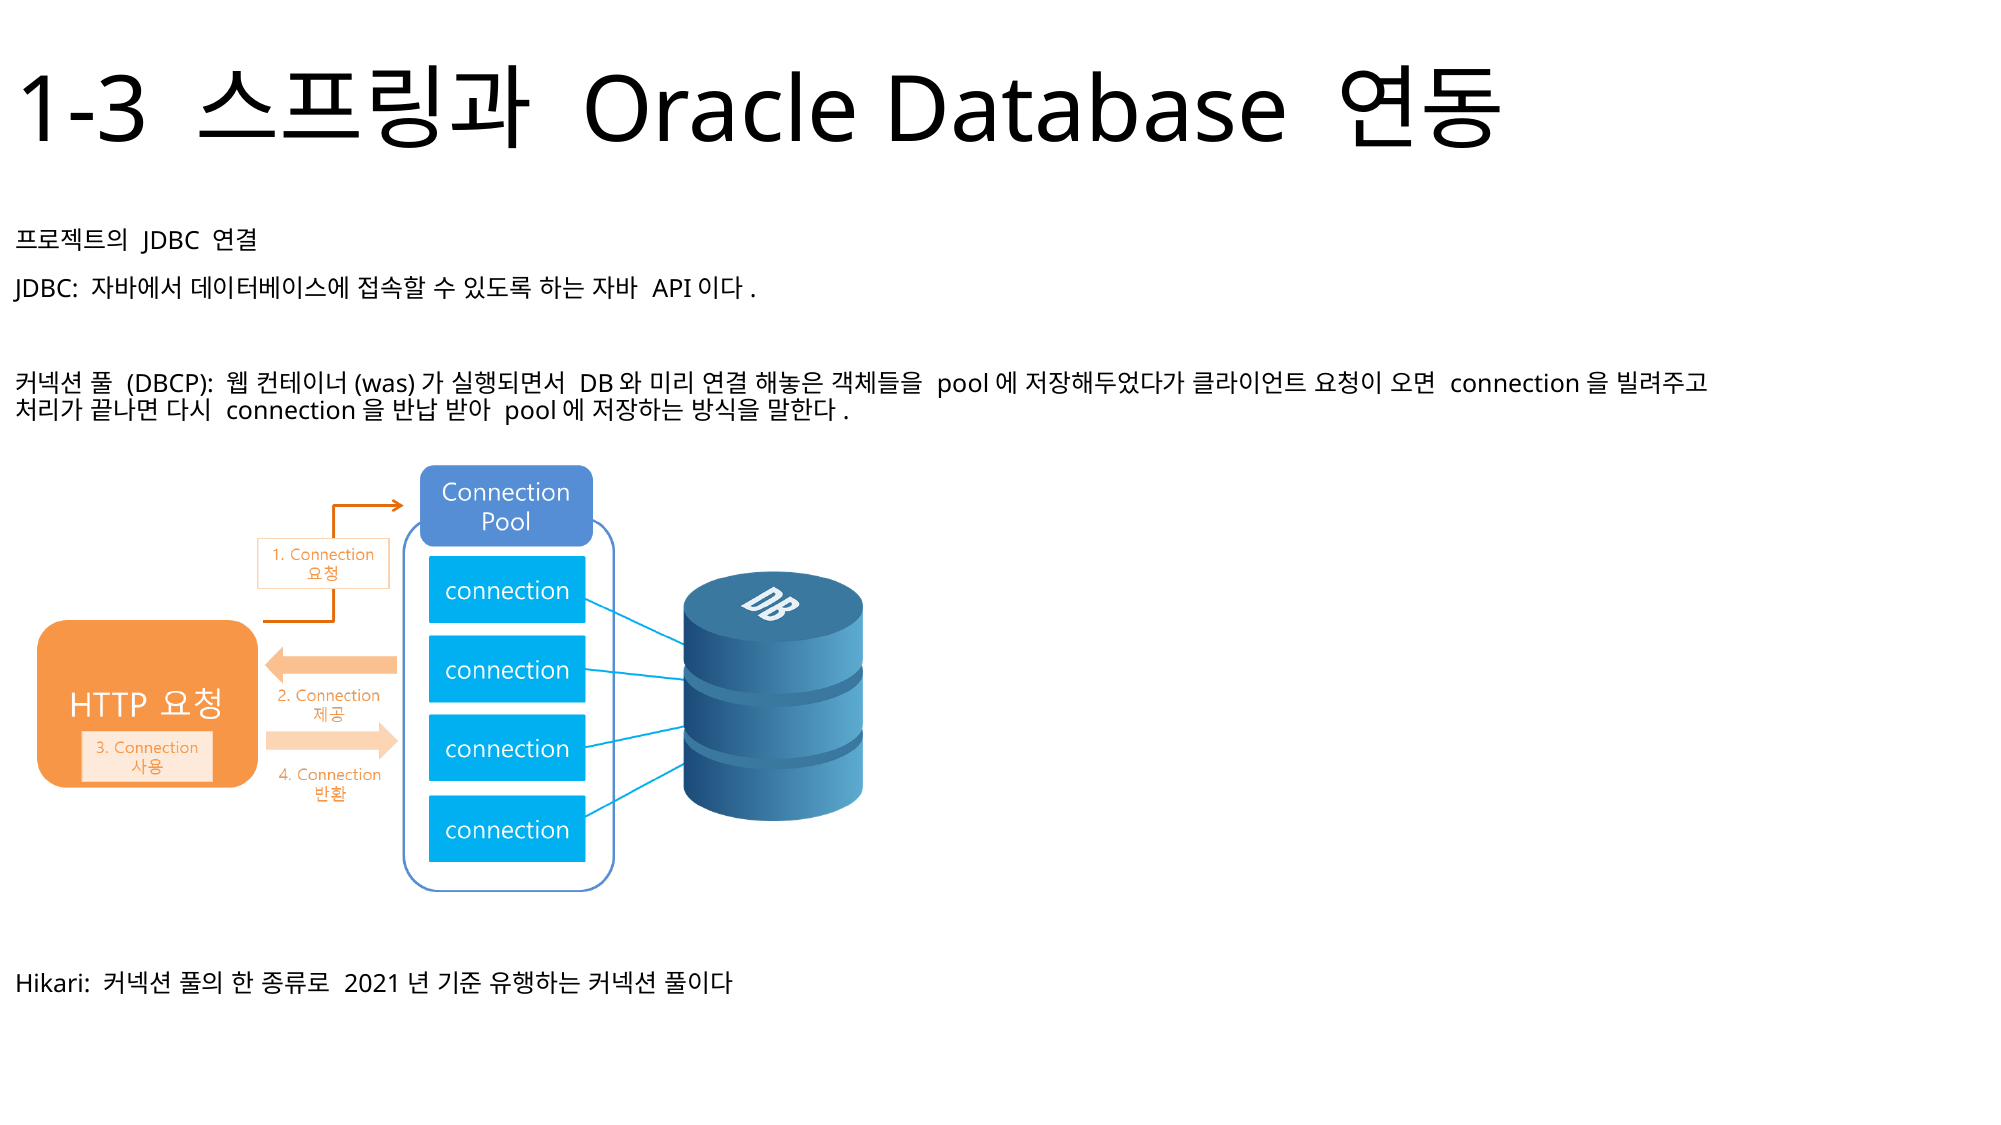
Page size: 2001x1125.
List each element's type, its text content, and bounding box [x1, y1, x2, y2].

picture [37, 465, 863, 892]
list 프로젝트의 JDBC 연결 JDBC: 자바에서 데이터베이스에 접속할 수 있도록 하는 자바 API이다. 커넥션 풀 (DBCP): 웹 컨테이너(was)가 실행되면서 DB와 미리 연결 해놓은 객체들을 pool에 저장해두었다가 클라이언트 요청이 오면 connection을 빌려주고 처리가 끝나면 다시 connection을 반납 받아 pool에 저장하는 방식을 말한다. Hikari: 커넥션 풀의 한 종류로 2021년 기준 유행하는 커넥션 풀이다 [0, 220, 1725, 1106]
title 1-3 스프링과 Oracle Database 연동 [0, 3, 1725, 220]
